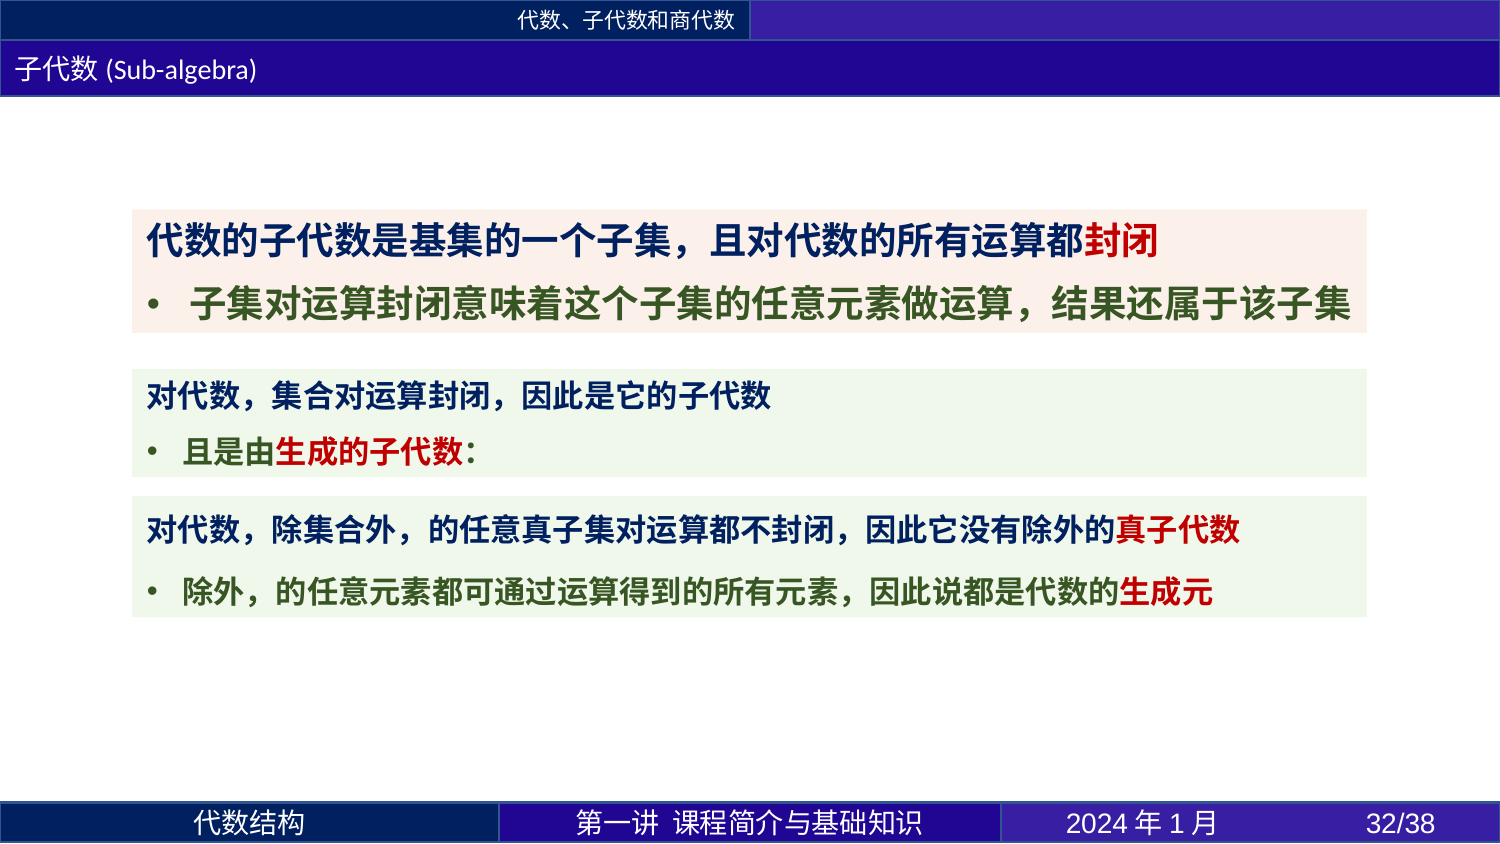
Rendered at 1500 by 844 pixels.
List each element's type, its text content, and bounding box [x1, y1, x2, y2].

text_box 第一讲 课程简介与基础知识 [498, 801, 1000, 843]
text_box 子代数(Sub-algebra) [0, 39, 1500, 97]
text_box 代数结构 [0, 801, 498, 843]
text_box 2024年1月 32/38 [1000, 801, 1500, 843]
text_box 代数的子代数是基集的一个子集，且对代数的所有运算都封闭 子集对运算封闭意味着这个子集的任意元素做运算，结果还属于该子集 [132, 209, 1367, 333]
text_box [749, 0, 1500, 39]
text_box 代数、子代数和商代数 [0, 0, 749, 39]
